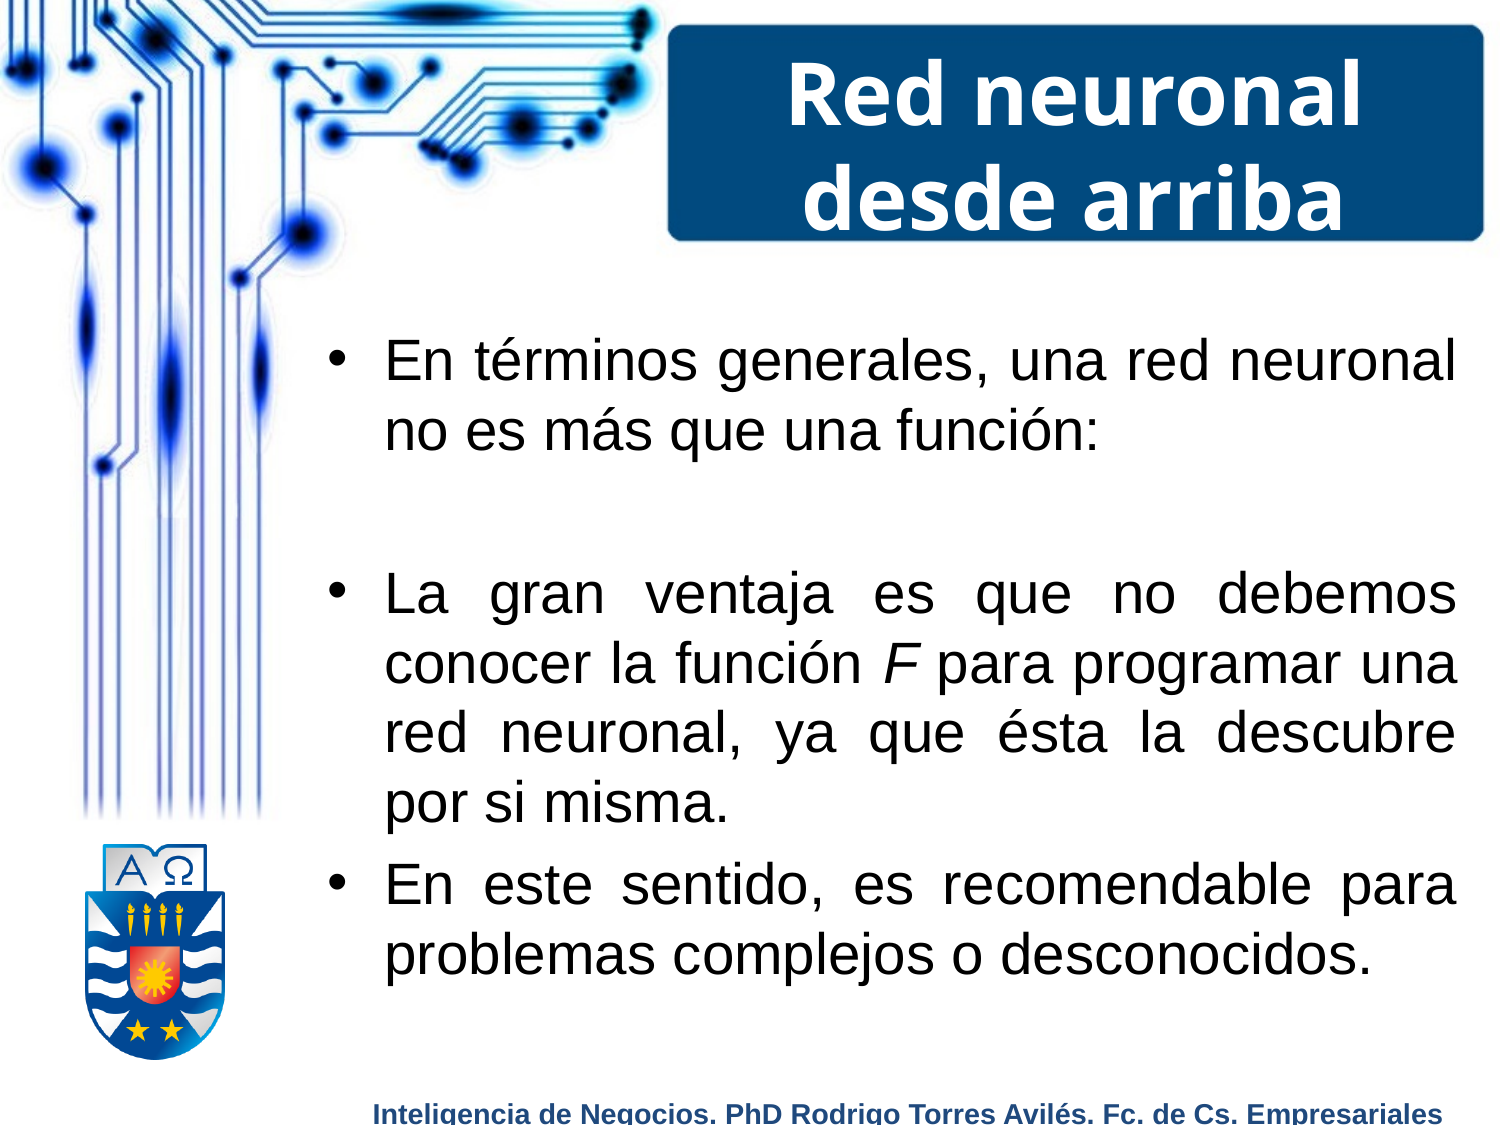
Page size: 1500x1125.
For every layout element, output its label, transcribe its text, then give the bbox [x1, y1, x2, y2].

text_box Inteligencia de Negocios. PhD Rodrigo Torres Avilés. Fc. de Cs. Empresariales [343, 1088, 1459, 1125]
text_box Red neuronal desde arriba [667, 30, 1483, 256]
picture [0, 0, 1500, 1125]
